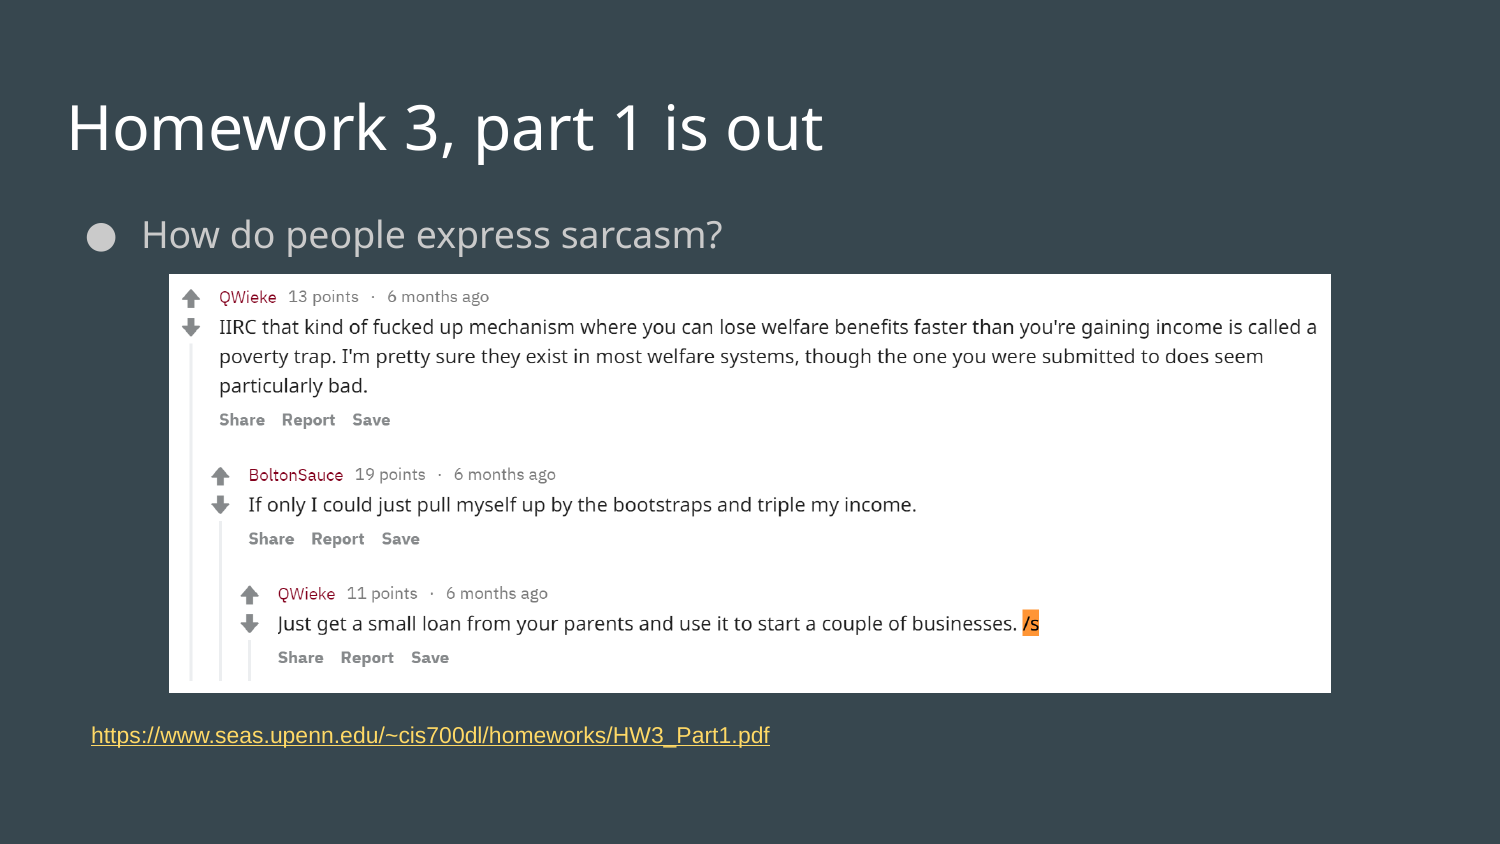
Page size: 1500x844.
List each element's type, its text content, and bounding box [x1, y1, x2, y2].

picture [169, 274, 1331, 694]
list How do people express sarcasm? [51, 189, 1449, 750]
list https://www.seas.upenn.edu/~cis700dl/homeworks/HW3_Part1.pdf [76, 705, 1474, 775]
title Homework 3, part 1 is out [51, 72, 1449, 167]
